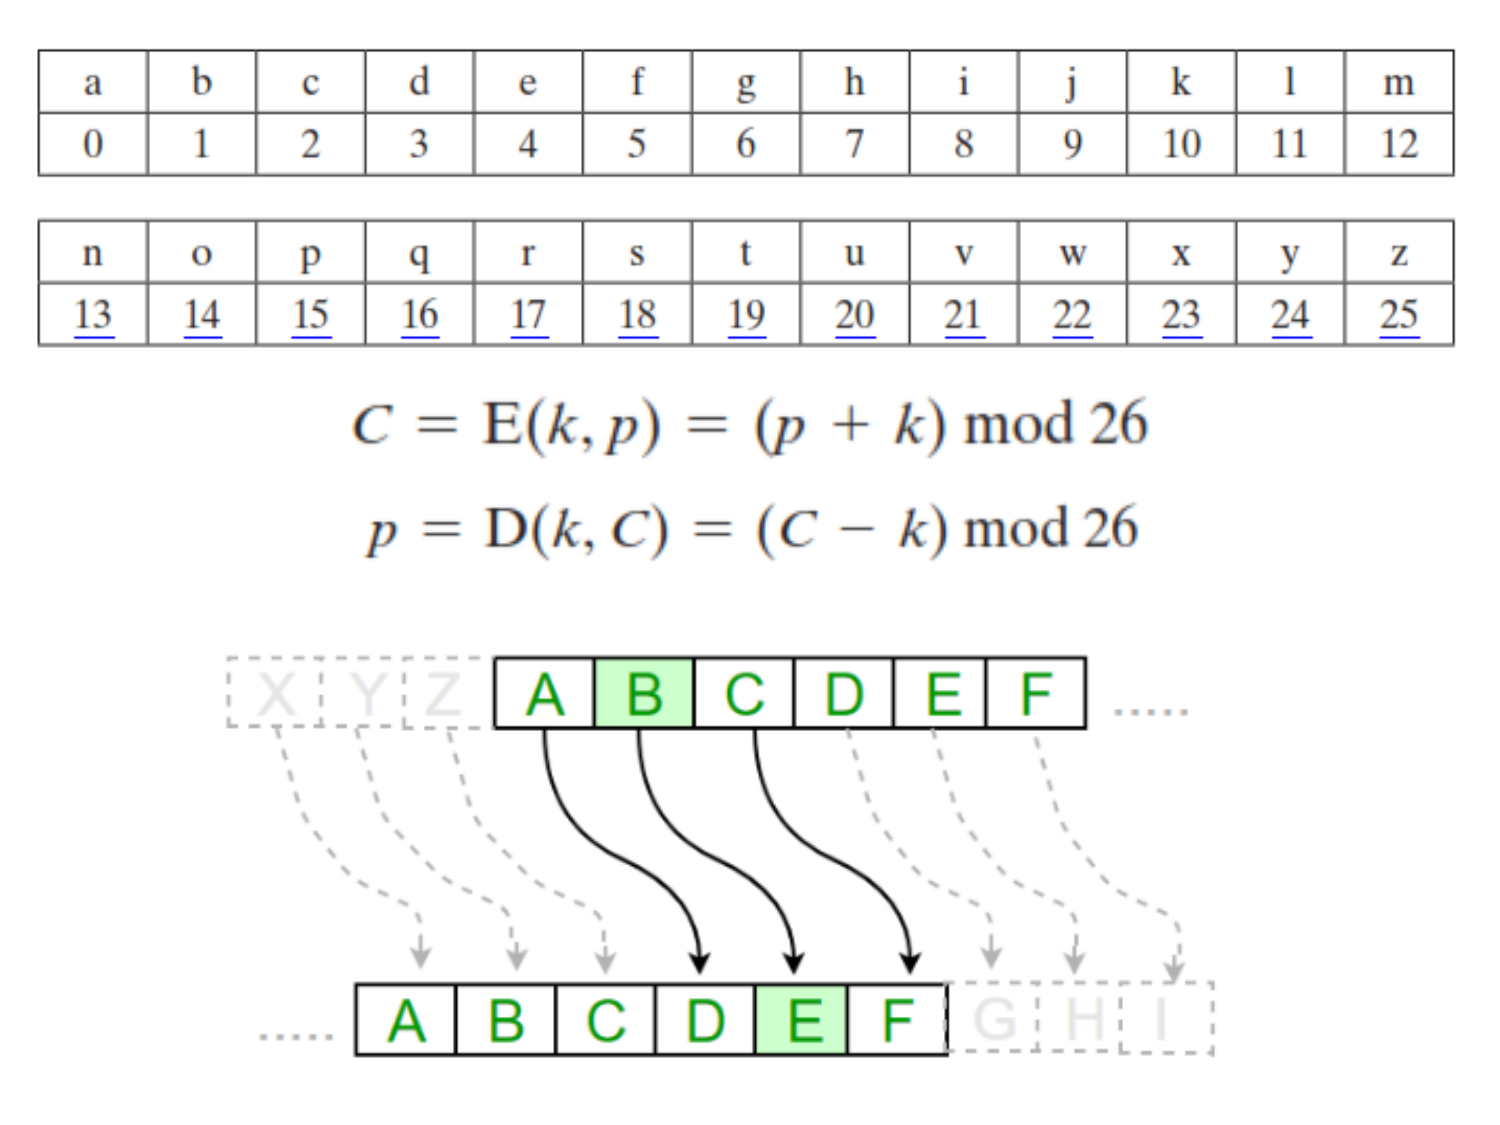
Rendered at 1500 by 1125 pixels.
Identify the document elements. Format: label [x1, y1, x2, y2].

picture [198, 624, 1238, 1083]
picture [287, 374, 1213, 576]
list [20, 24, 1479, 363]
